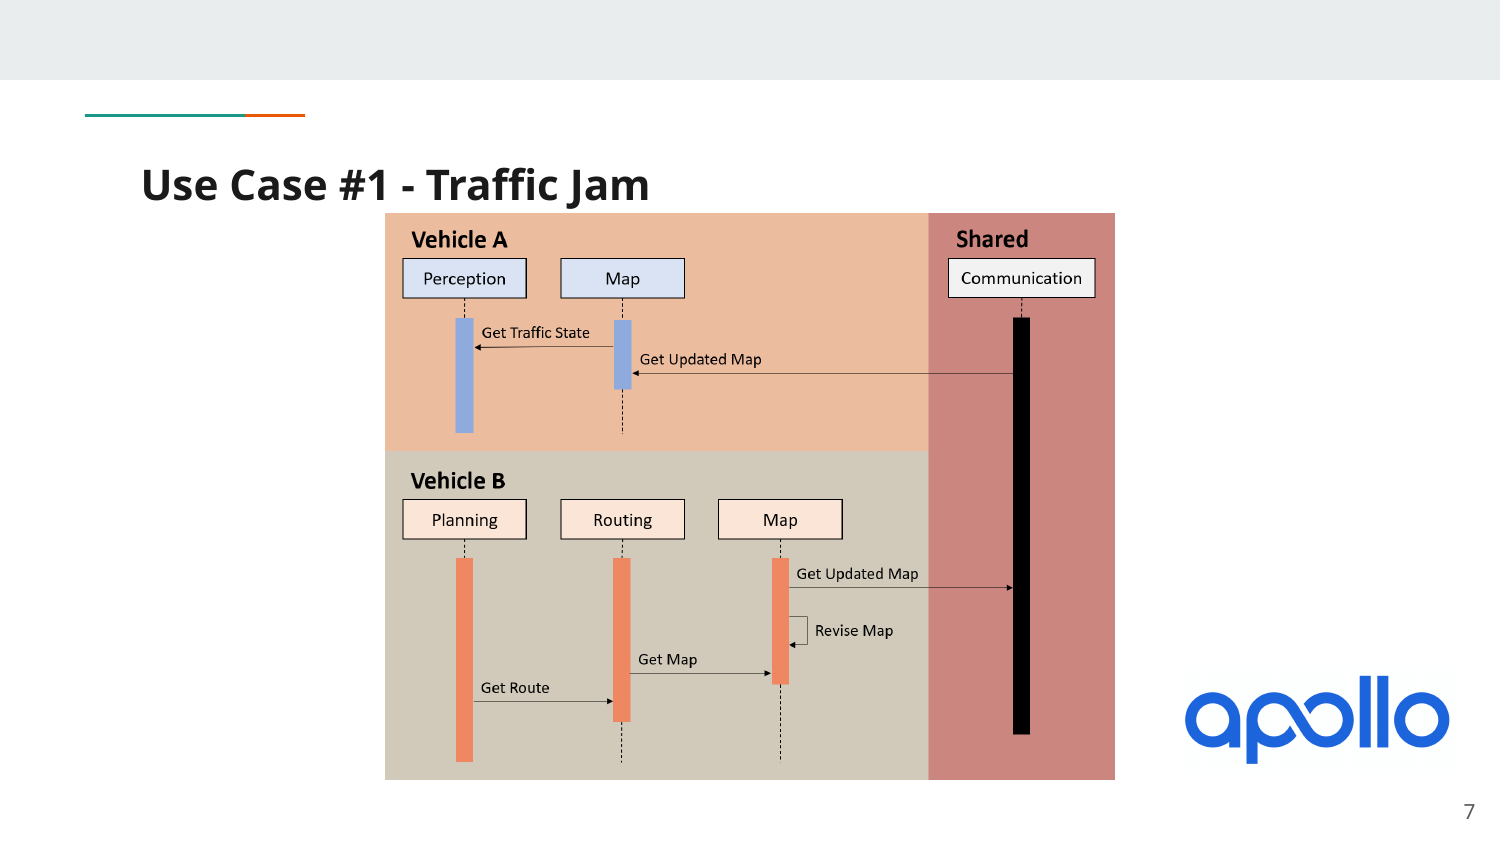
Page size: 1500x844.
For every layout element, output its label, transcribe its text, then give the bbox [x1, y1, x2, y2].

picture [1181, 666, 1457, 773]
title Use Case #1 - Traffic Jam [125, 140, 1387, 229]
picture [385, 213, 1115, 780]
slide_number ‹#› [1400, 779, 1491, 844]
